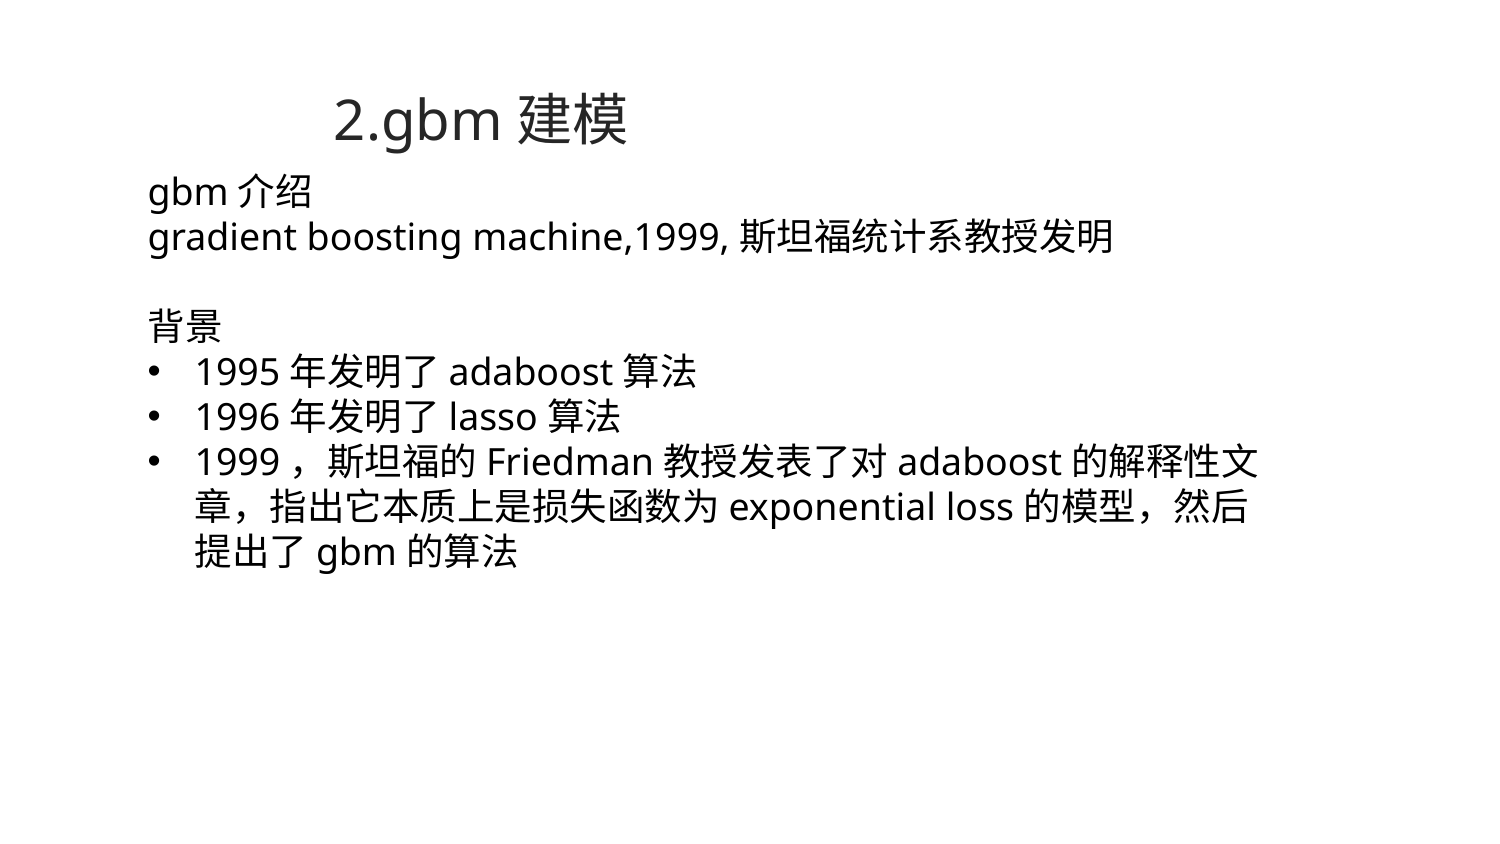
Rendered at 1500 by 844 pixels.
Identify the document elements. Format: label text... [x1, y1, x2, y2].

text_box gbm介绍 gradient boosting machine,1999,斯坦福统计系教授发明 背景 1995年发明了adaboost算法 1996年发明了lasso算法 1999，斯坦福的Friedman教授发表了对adaboost的解释性文章，指出它本质上是损失函数为exponential loss的模型，然后提出了gbm的算法 [132, 161, 1280, 581]
title 2.gbm建模 [319, 76, 1416, 180]
